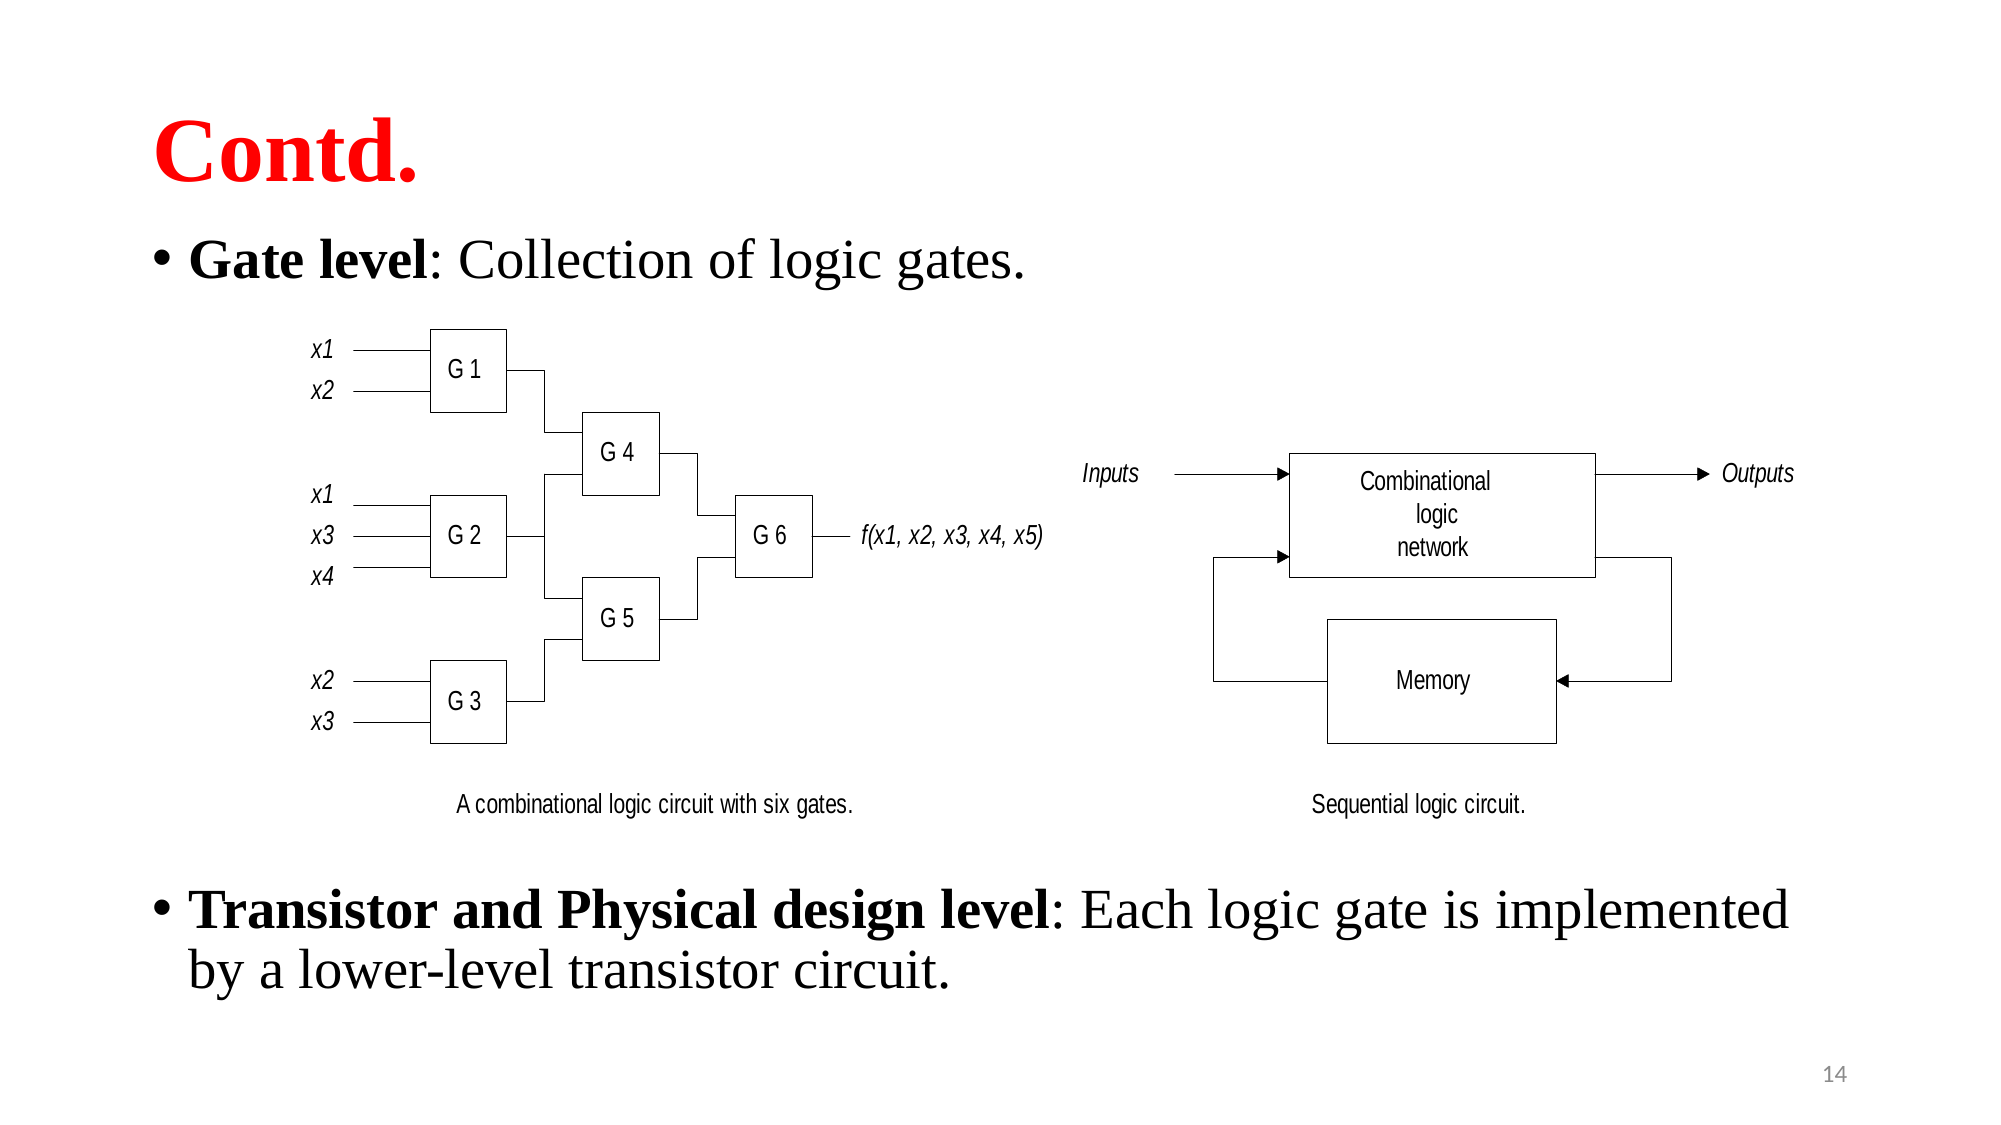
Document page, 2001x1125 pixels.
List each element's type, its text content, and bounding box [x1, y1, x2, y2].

slide_number 14 [1412, 1042, 1863, 1103]
title Contd. [137, 59, 1863, 222]
list Gate level: Collection of logic gates. Transistor and Physical design level: Each logic gate is implemented by a lower-level transistor circuit. [137, 222, 1863, 1014]
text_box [290, 323, 1830, 832]
